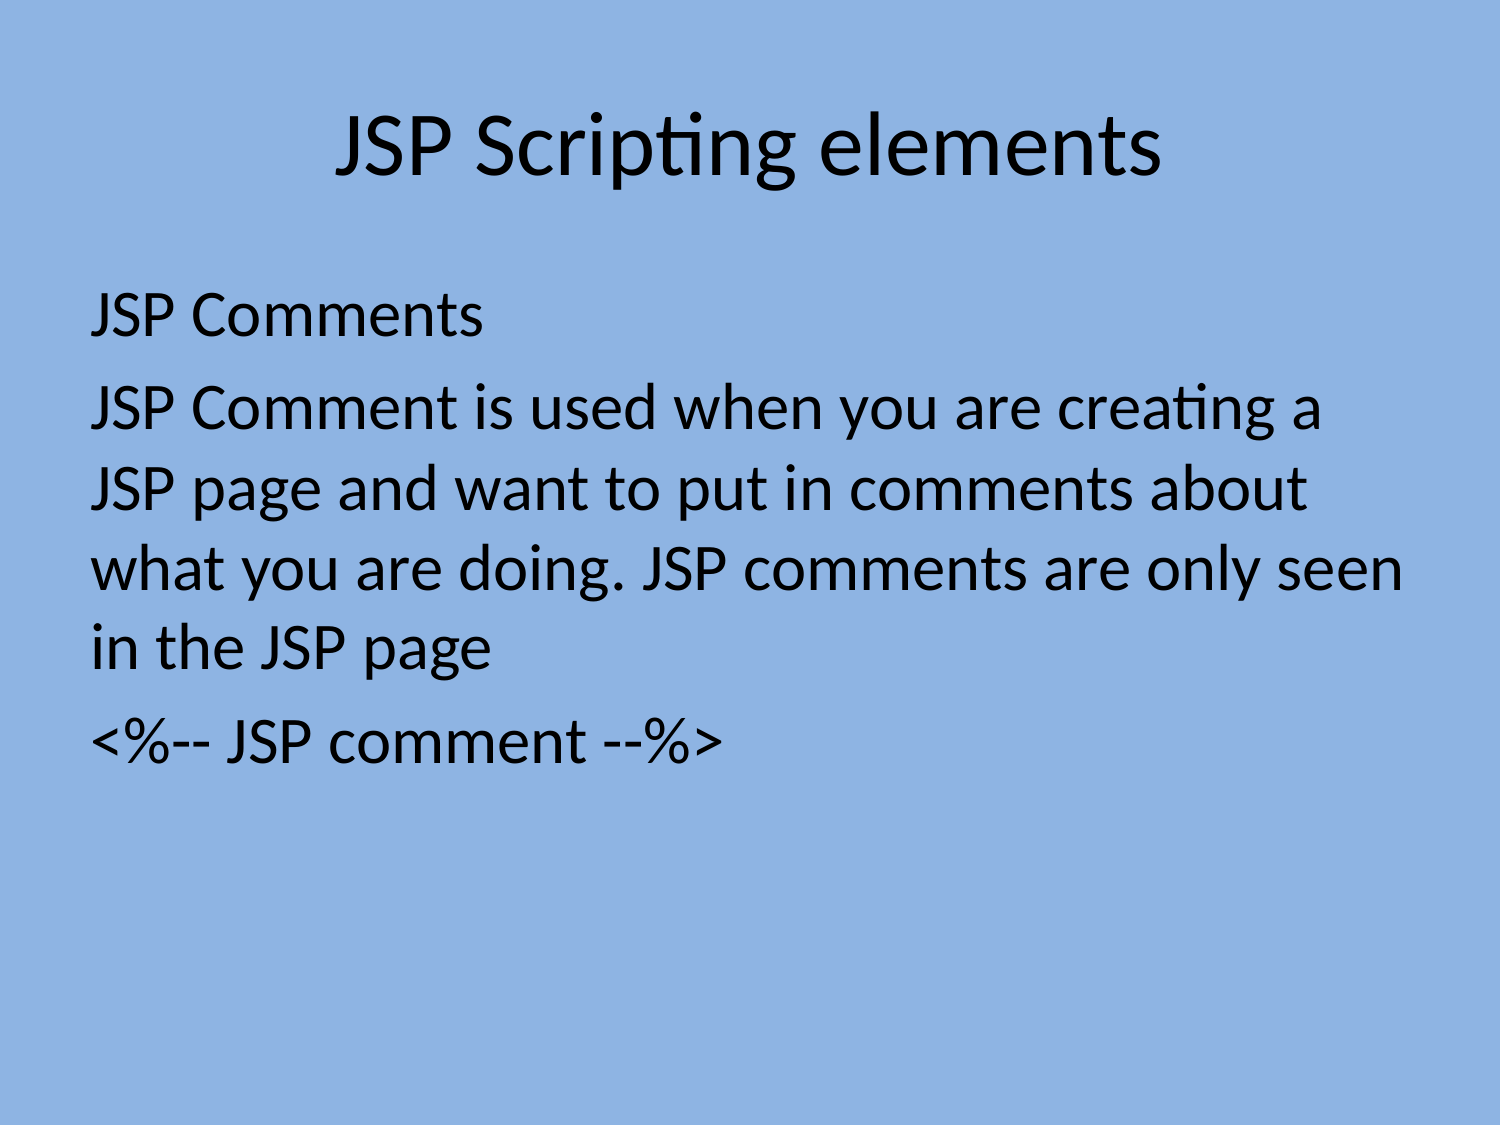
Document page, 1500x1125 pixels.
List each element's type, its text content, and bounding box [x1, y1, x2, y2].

list JSP Comments JSP Comment is used when you are creating a JSP page and want to put in comments about what you are doing. JSP comments are only seen in the JSP page <%-- JSP comment --%> [75, 262, 1425, 1005]
title JSP Scripting elements [75, 45, 1425, 233]
